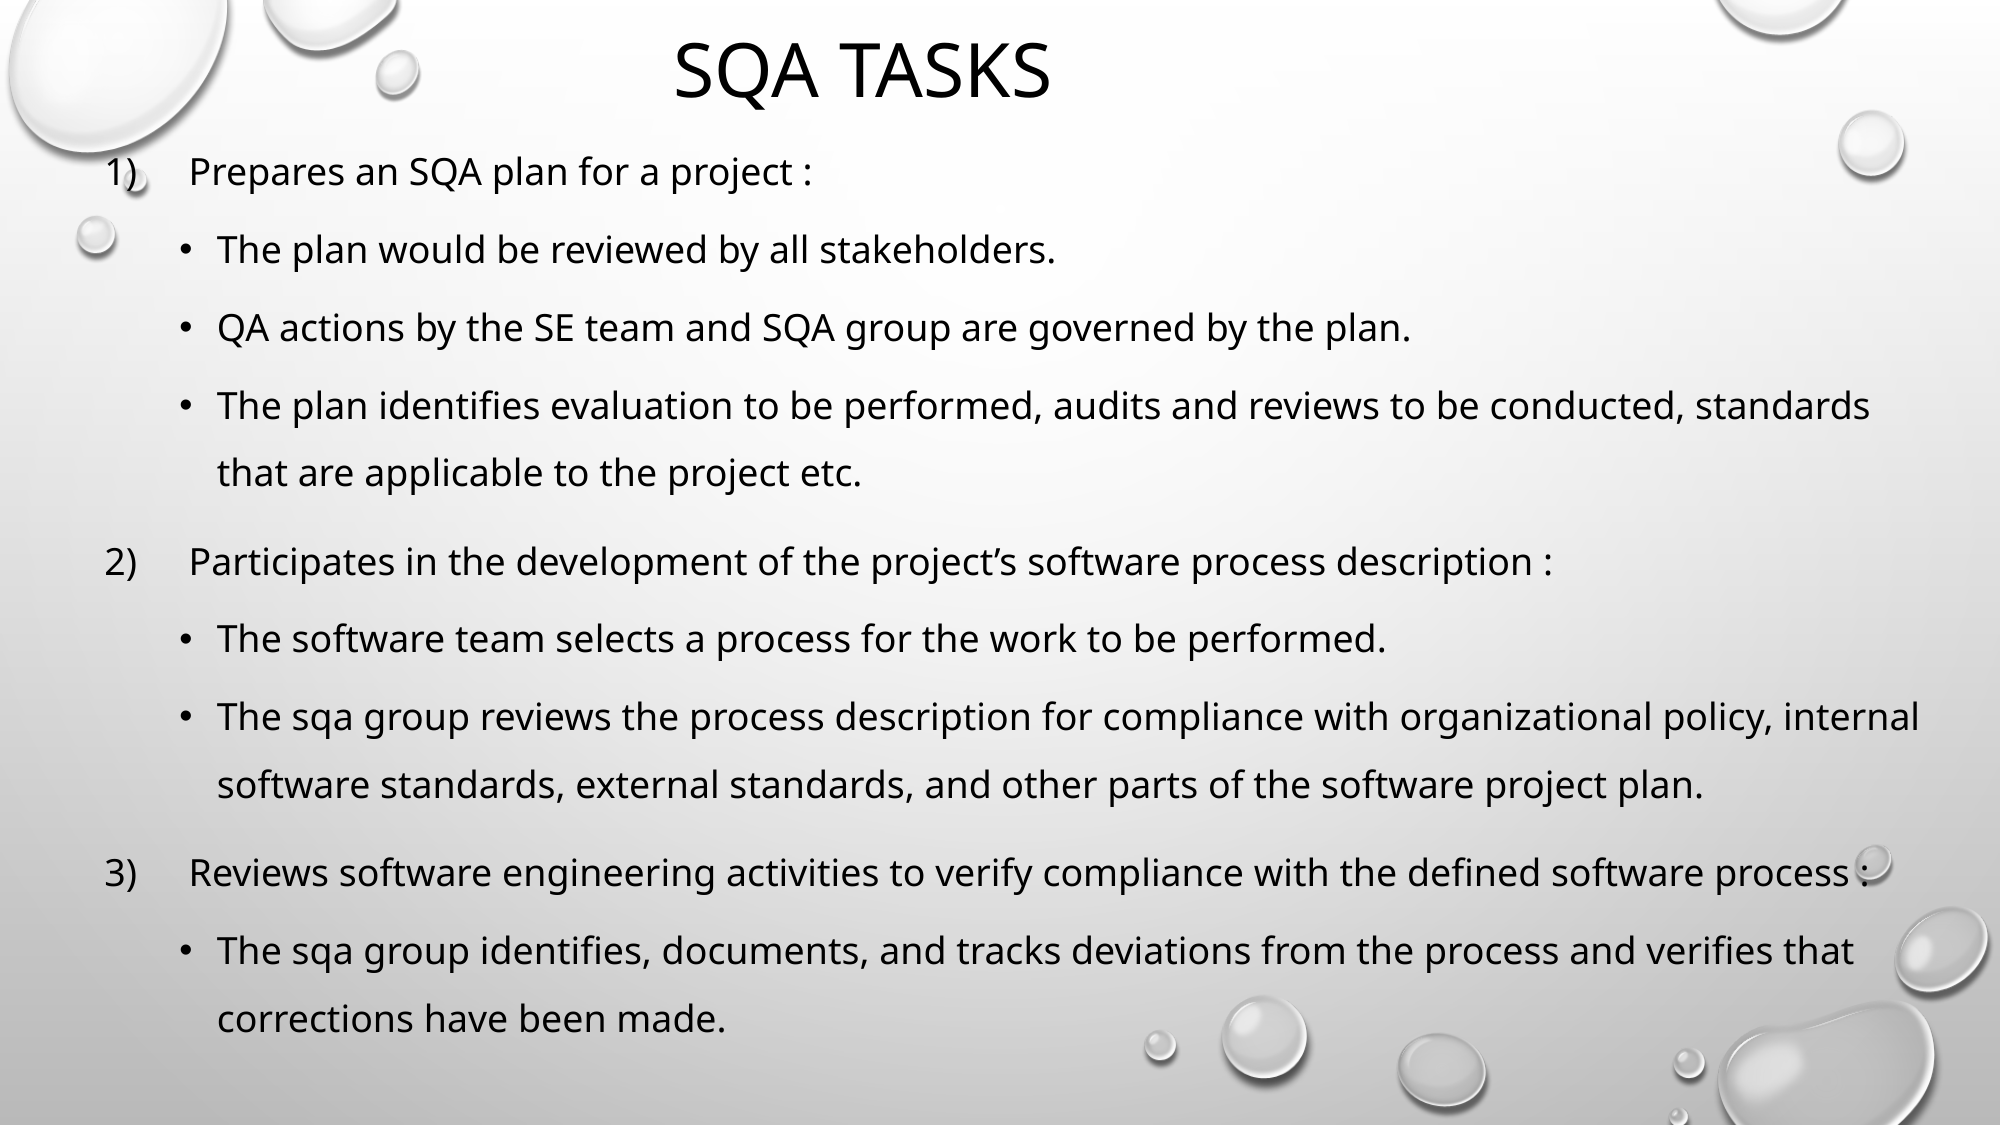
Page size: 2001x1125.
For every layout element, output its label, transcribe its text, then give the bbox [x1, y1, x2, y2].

title SQA Tasks [658, 14, 1518, 118]
list Prepares an SQA plan for a project : The plan would be reviewed by all stakeholders. QA actions by the SE team and SQA group are governed by the plan. The plan identifies evaluation to be performed, audits and reviews to be conducted, standards that are applicable to the project etc. Participates in the development of the project’s software process description : The software team selects a process for the work to be performed. The sqa group reviews the process description for compliance with organizational policy, internal software standards, external standards, and other parts of the software project plan. Reviews software engineering activities to verify compliance with the defined software process : The sqa group identifies, documents, and tracks deviations from the process and verifies that corrections have been made. [89, 118, 1964, 832]
picture [0, 0, 2000, 1125]
